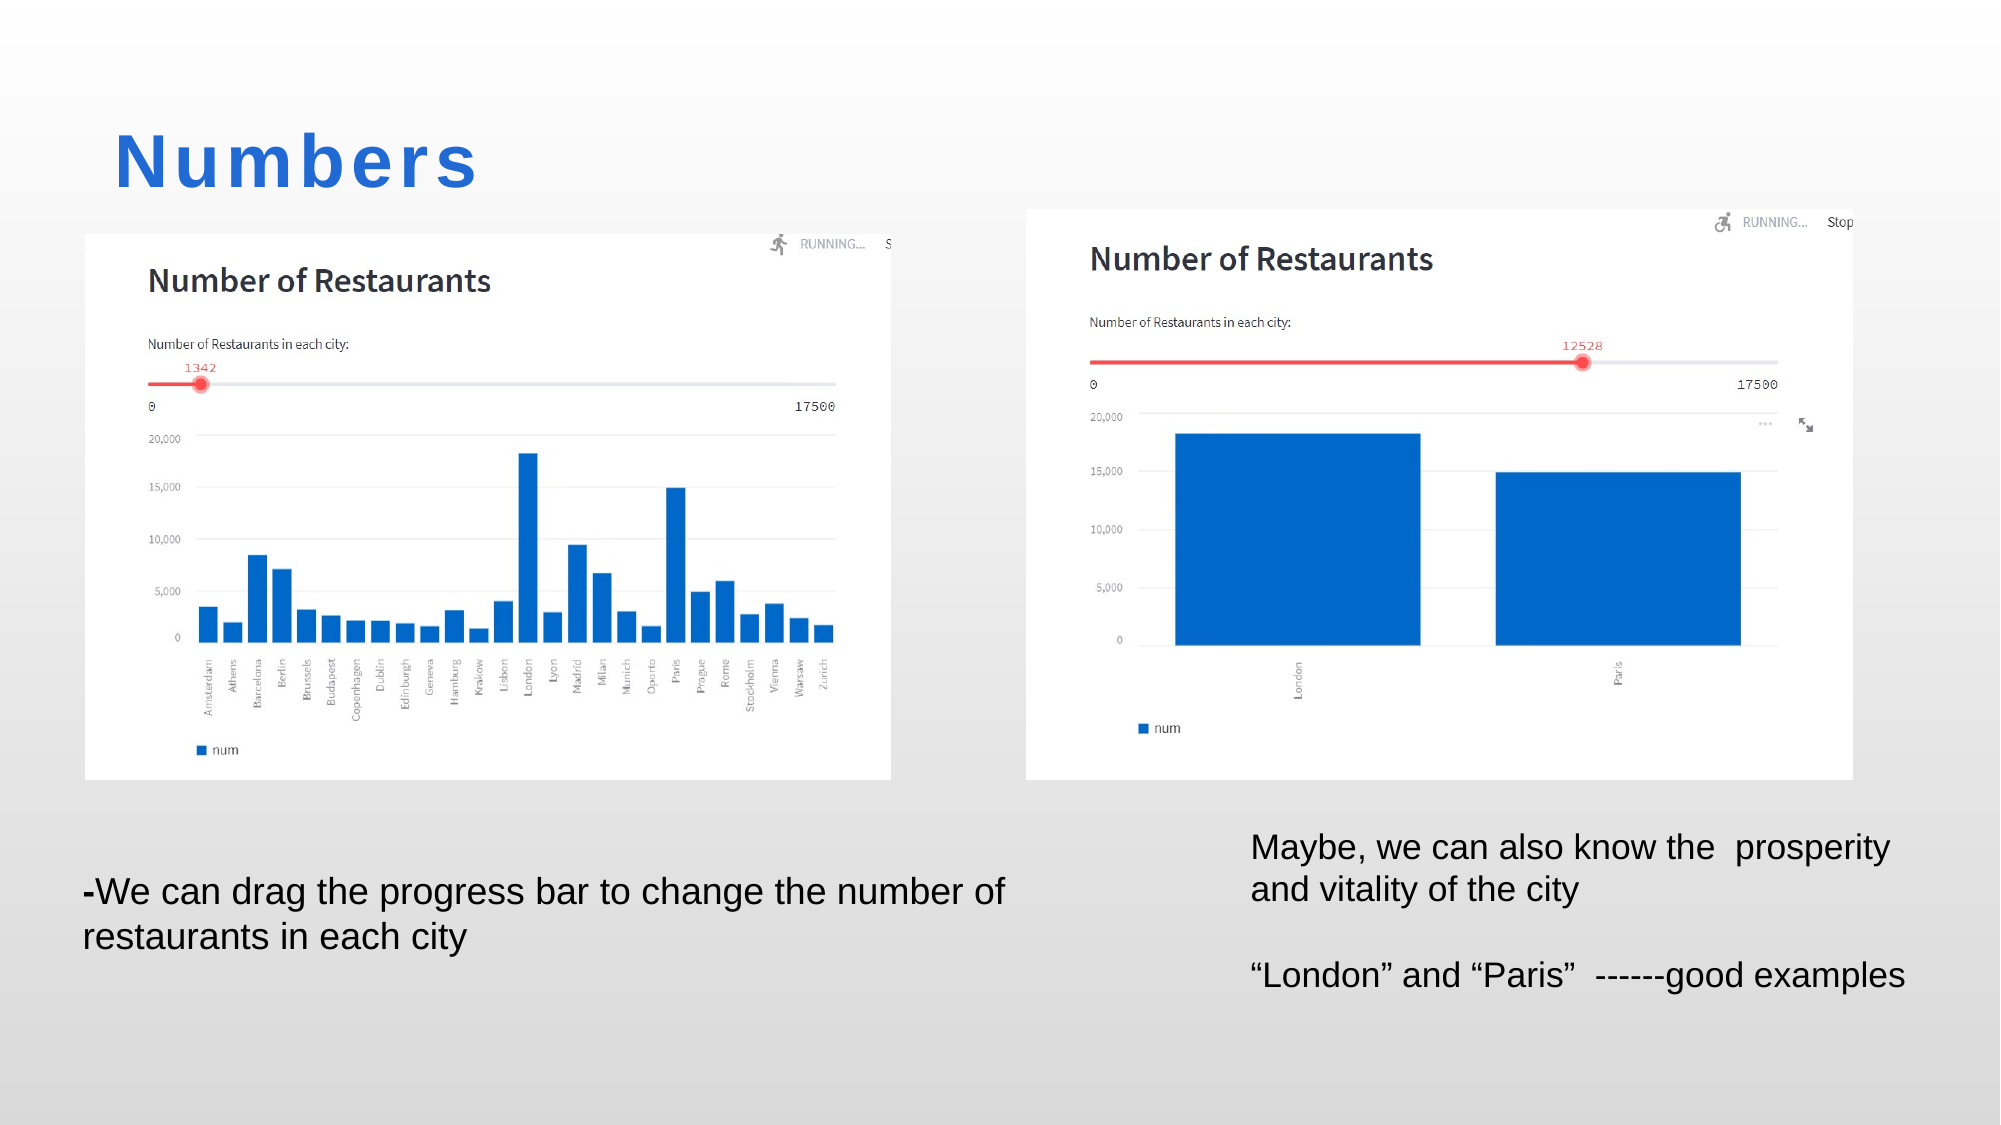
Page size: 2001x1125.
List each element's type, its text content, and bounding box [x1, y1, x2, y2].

picture [85, 234, 891, 780]
text_box Maybe, we can also know the prosperity and vitality of the city “London” and “Paris” ------good examples [1235, 816, 1927, 1002]
picture [1026, 209, 1853, 780]
text_box -We can drag the progress bar to change the number of restaurants in each city [67, 859, 1124, 965]
title Numbers [99, 99, 1900, 216]
